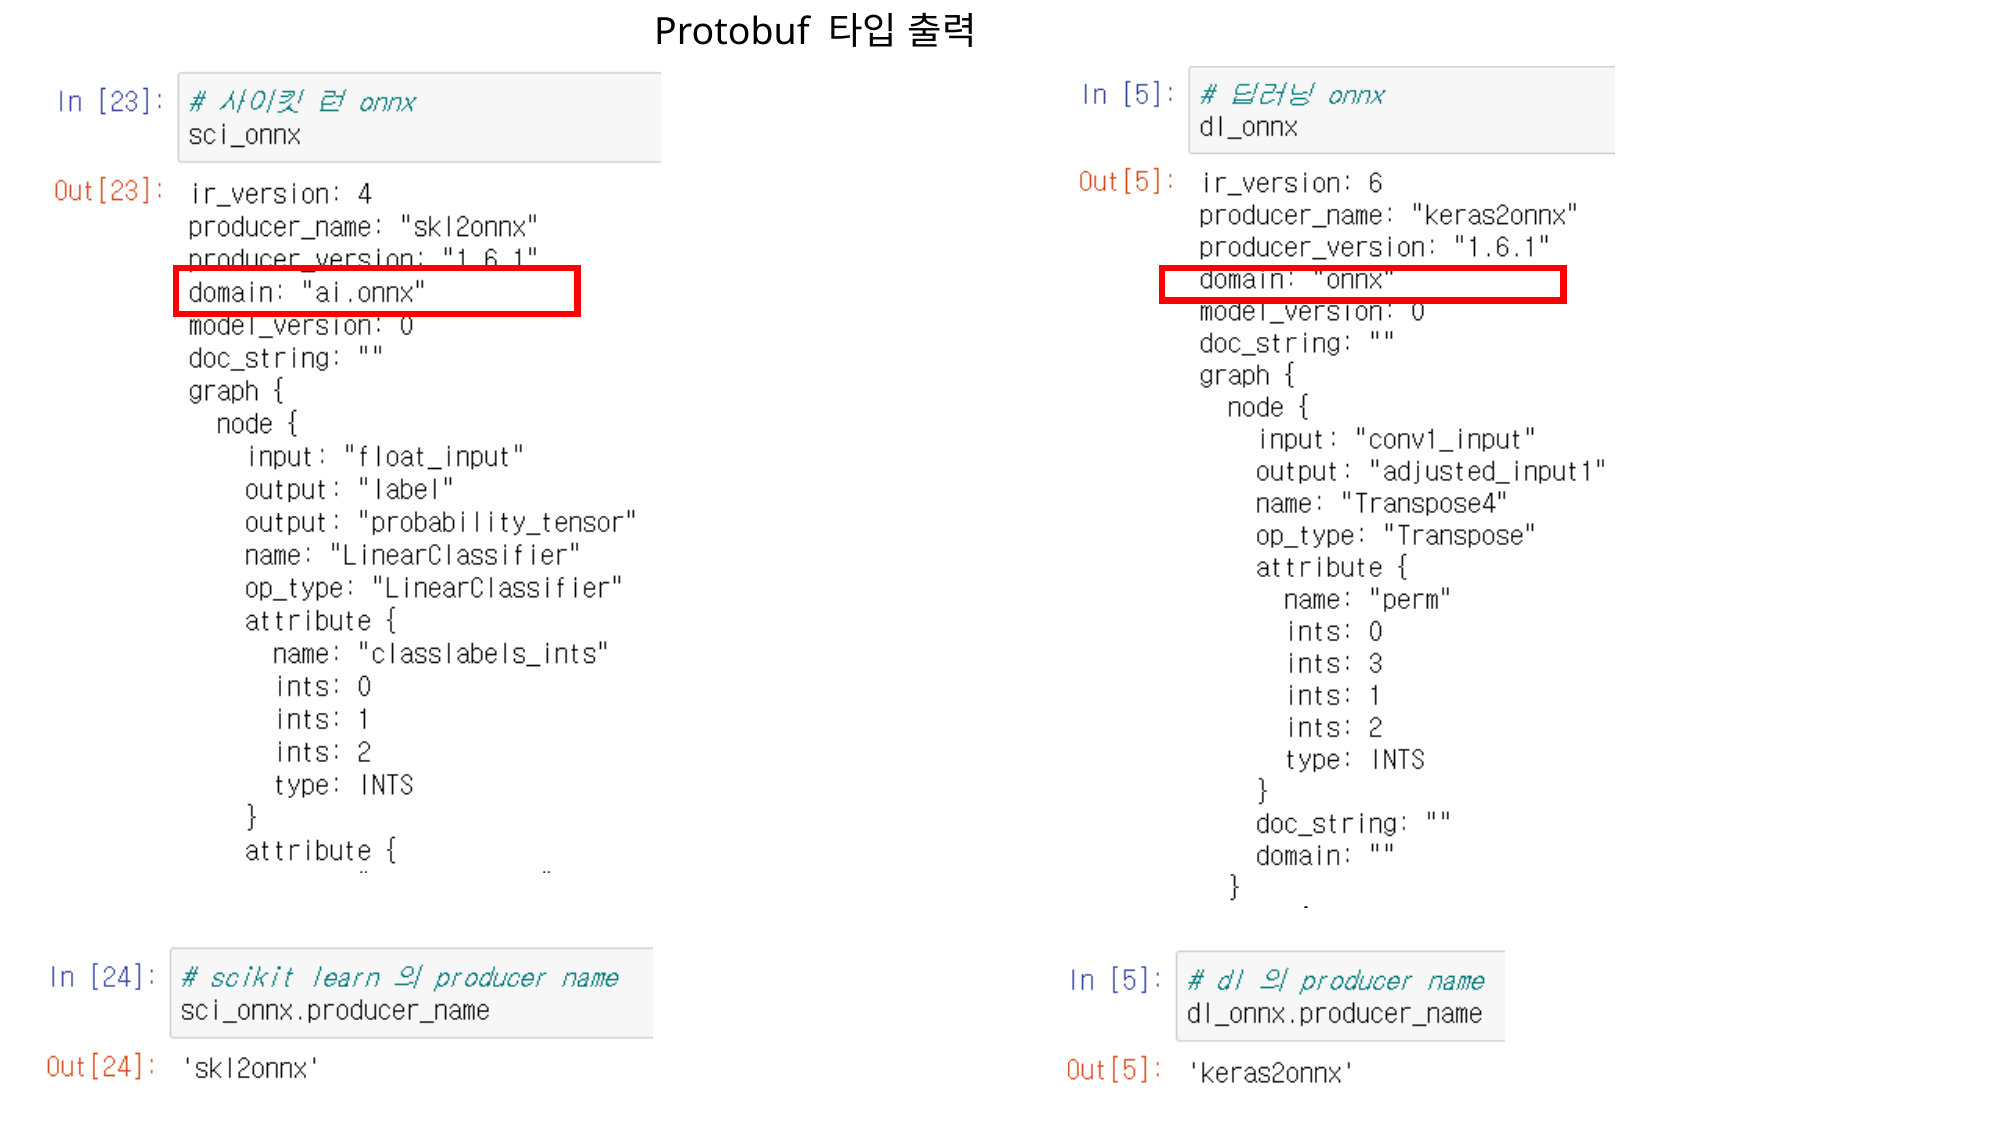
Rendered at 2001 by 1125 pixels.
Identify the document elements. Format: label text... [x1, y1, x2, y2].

picture [1068, 943, 1505, 1097]
picture [33, 63, 661, 873]
text_box Protobuf 타입 출력 [639, 0, 1363, 60]
picture [1068, 66, 1615, 908]
picture [33, 943, 653, 1097]
